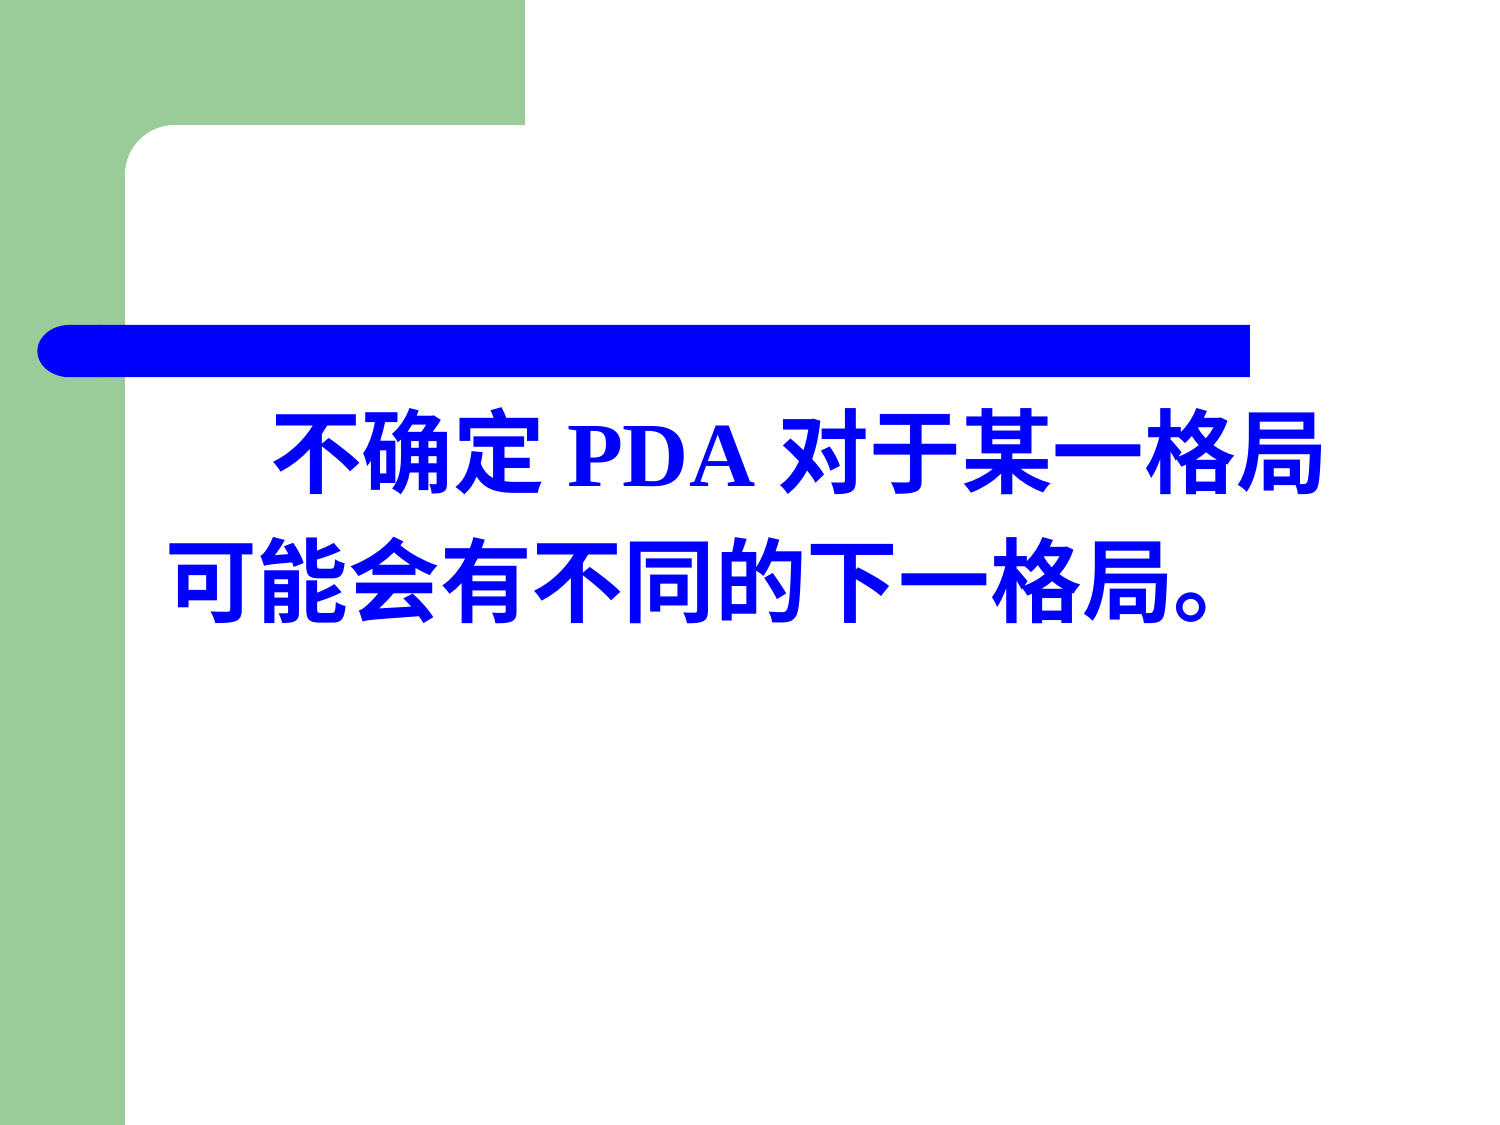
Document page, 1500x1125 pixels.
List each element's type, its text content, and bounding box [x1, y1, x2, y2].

list 不确定PDA对于某一格局 可能会有不同的下一格局。 [149, 387, 1463, 1001]
